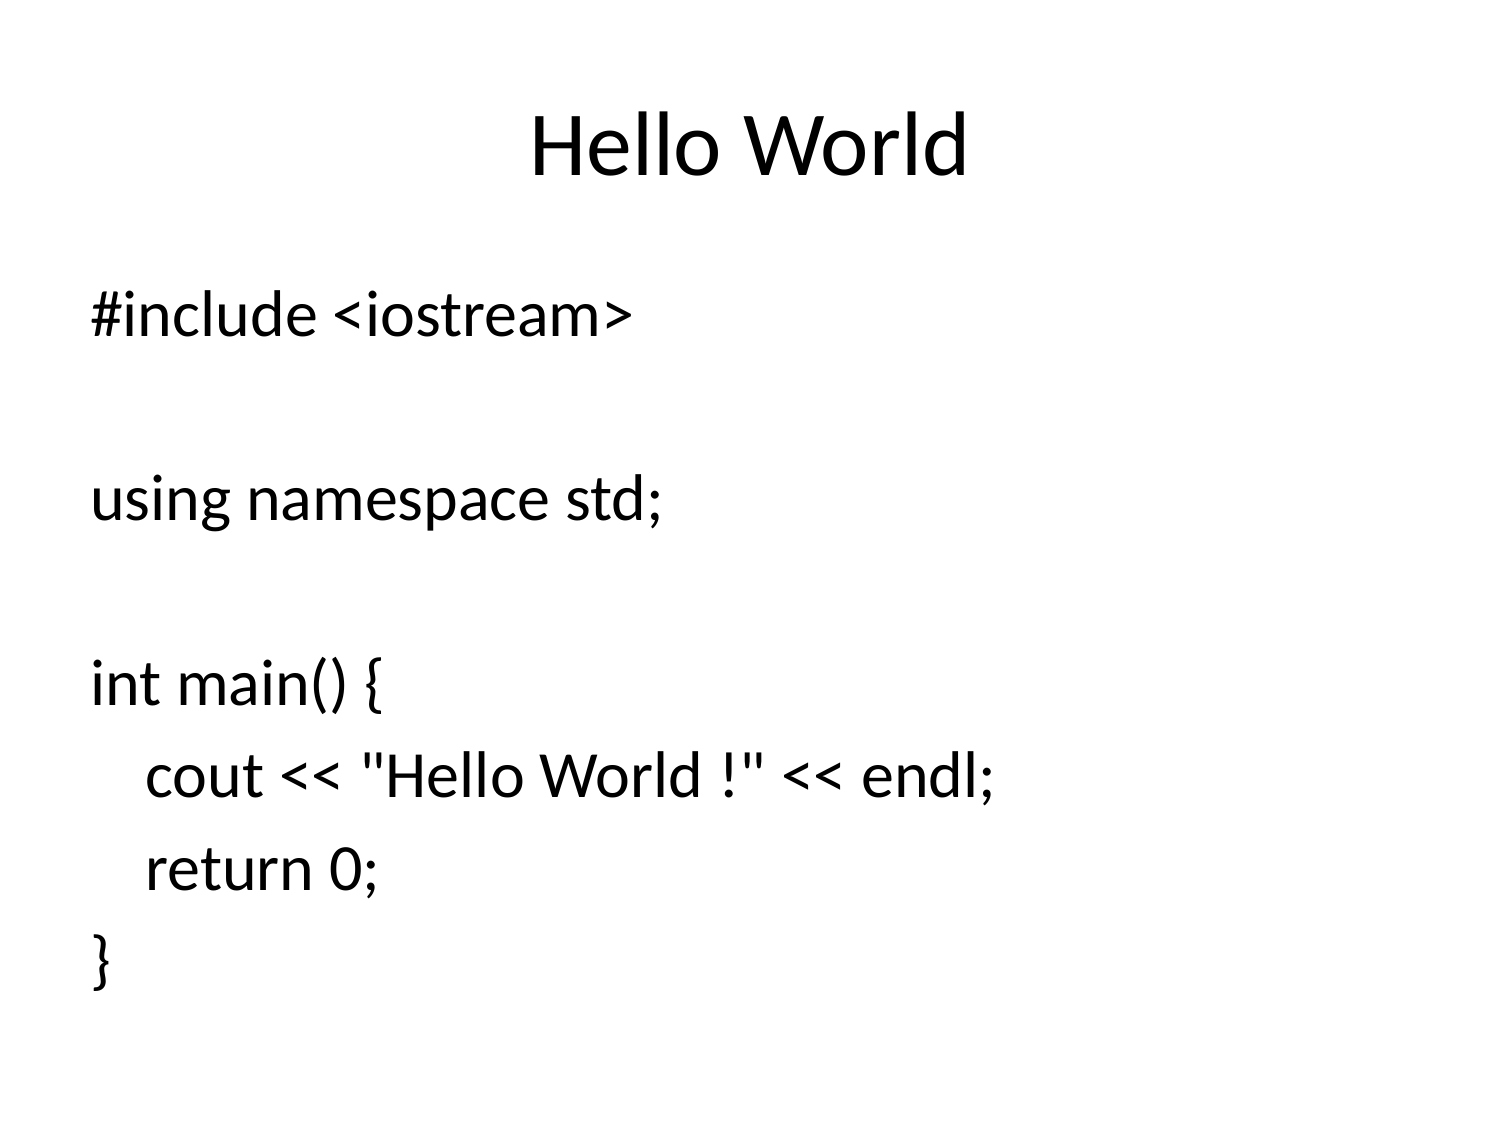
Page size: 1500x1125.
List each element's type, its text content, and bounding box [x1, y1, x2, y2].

list #include <iostream> using namespace std; int main() { cout << "Hello World !" << endl; return 0; } [75, 262, 1425, 1005]
title Hello World [75, 45, 1425, 233]
